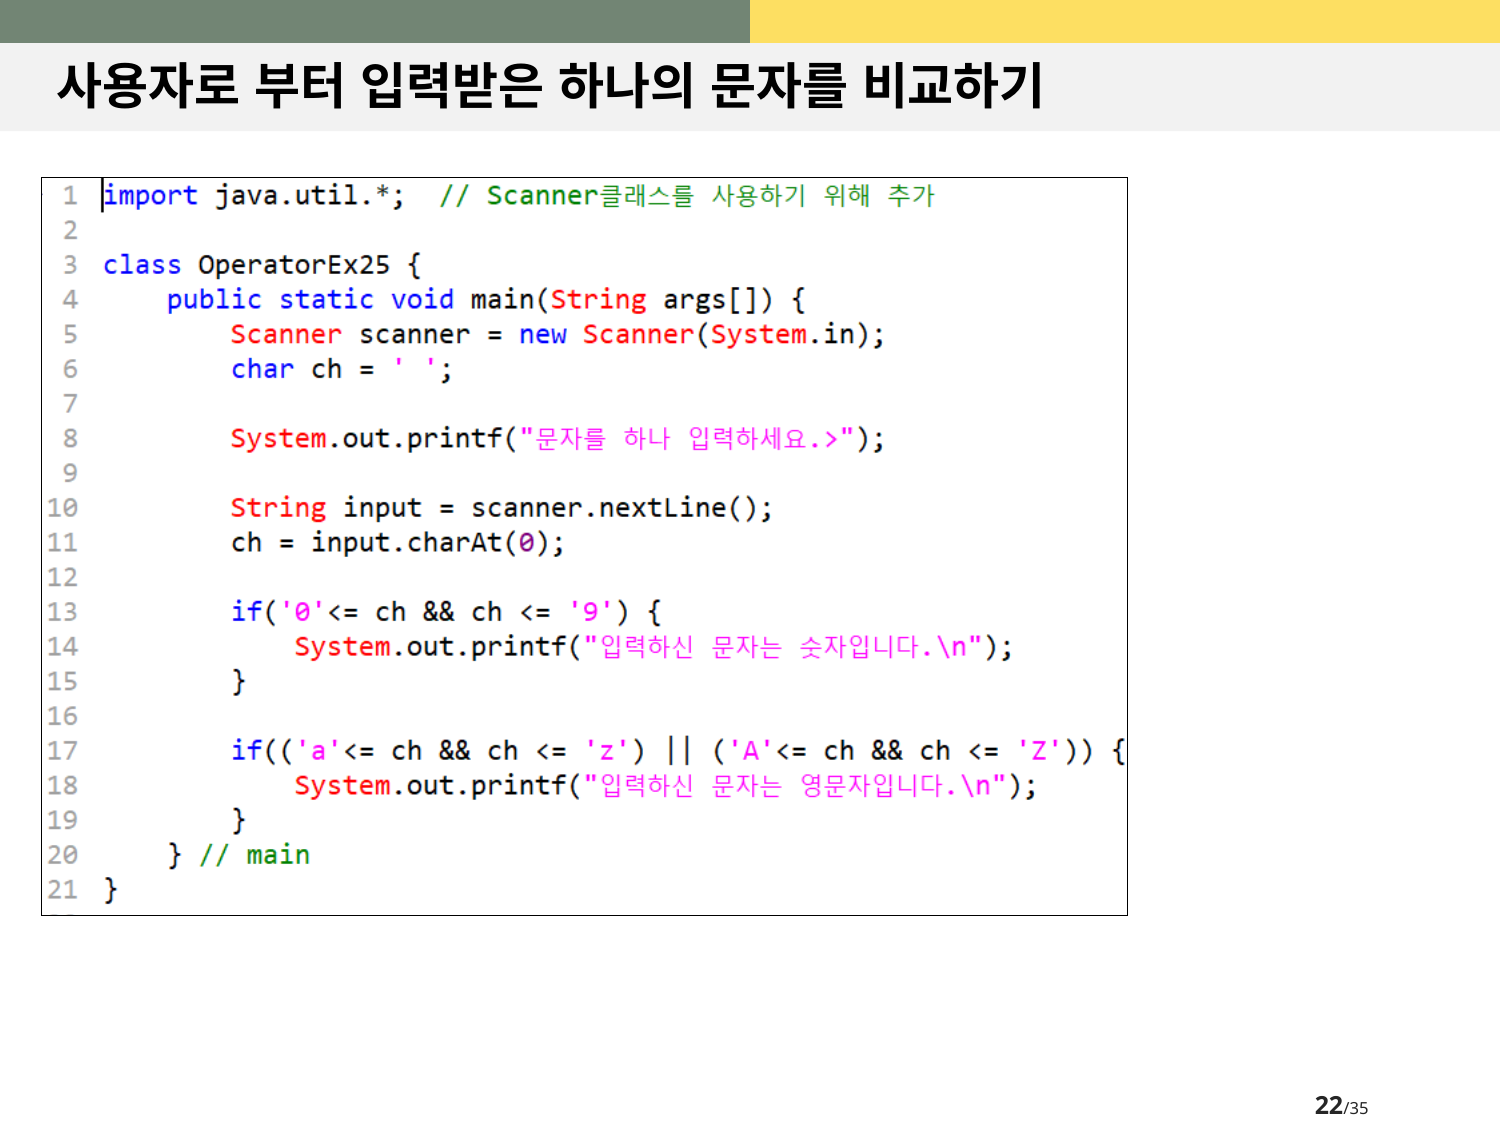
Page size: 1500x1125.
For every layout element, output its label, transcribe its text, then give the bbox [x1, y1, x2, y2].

title 사용자로 부터 입력받은 하나의 문자를 비교하기 [41, 42, 1459, 128]
picture [40, 177, 1128, 916]
